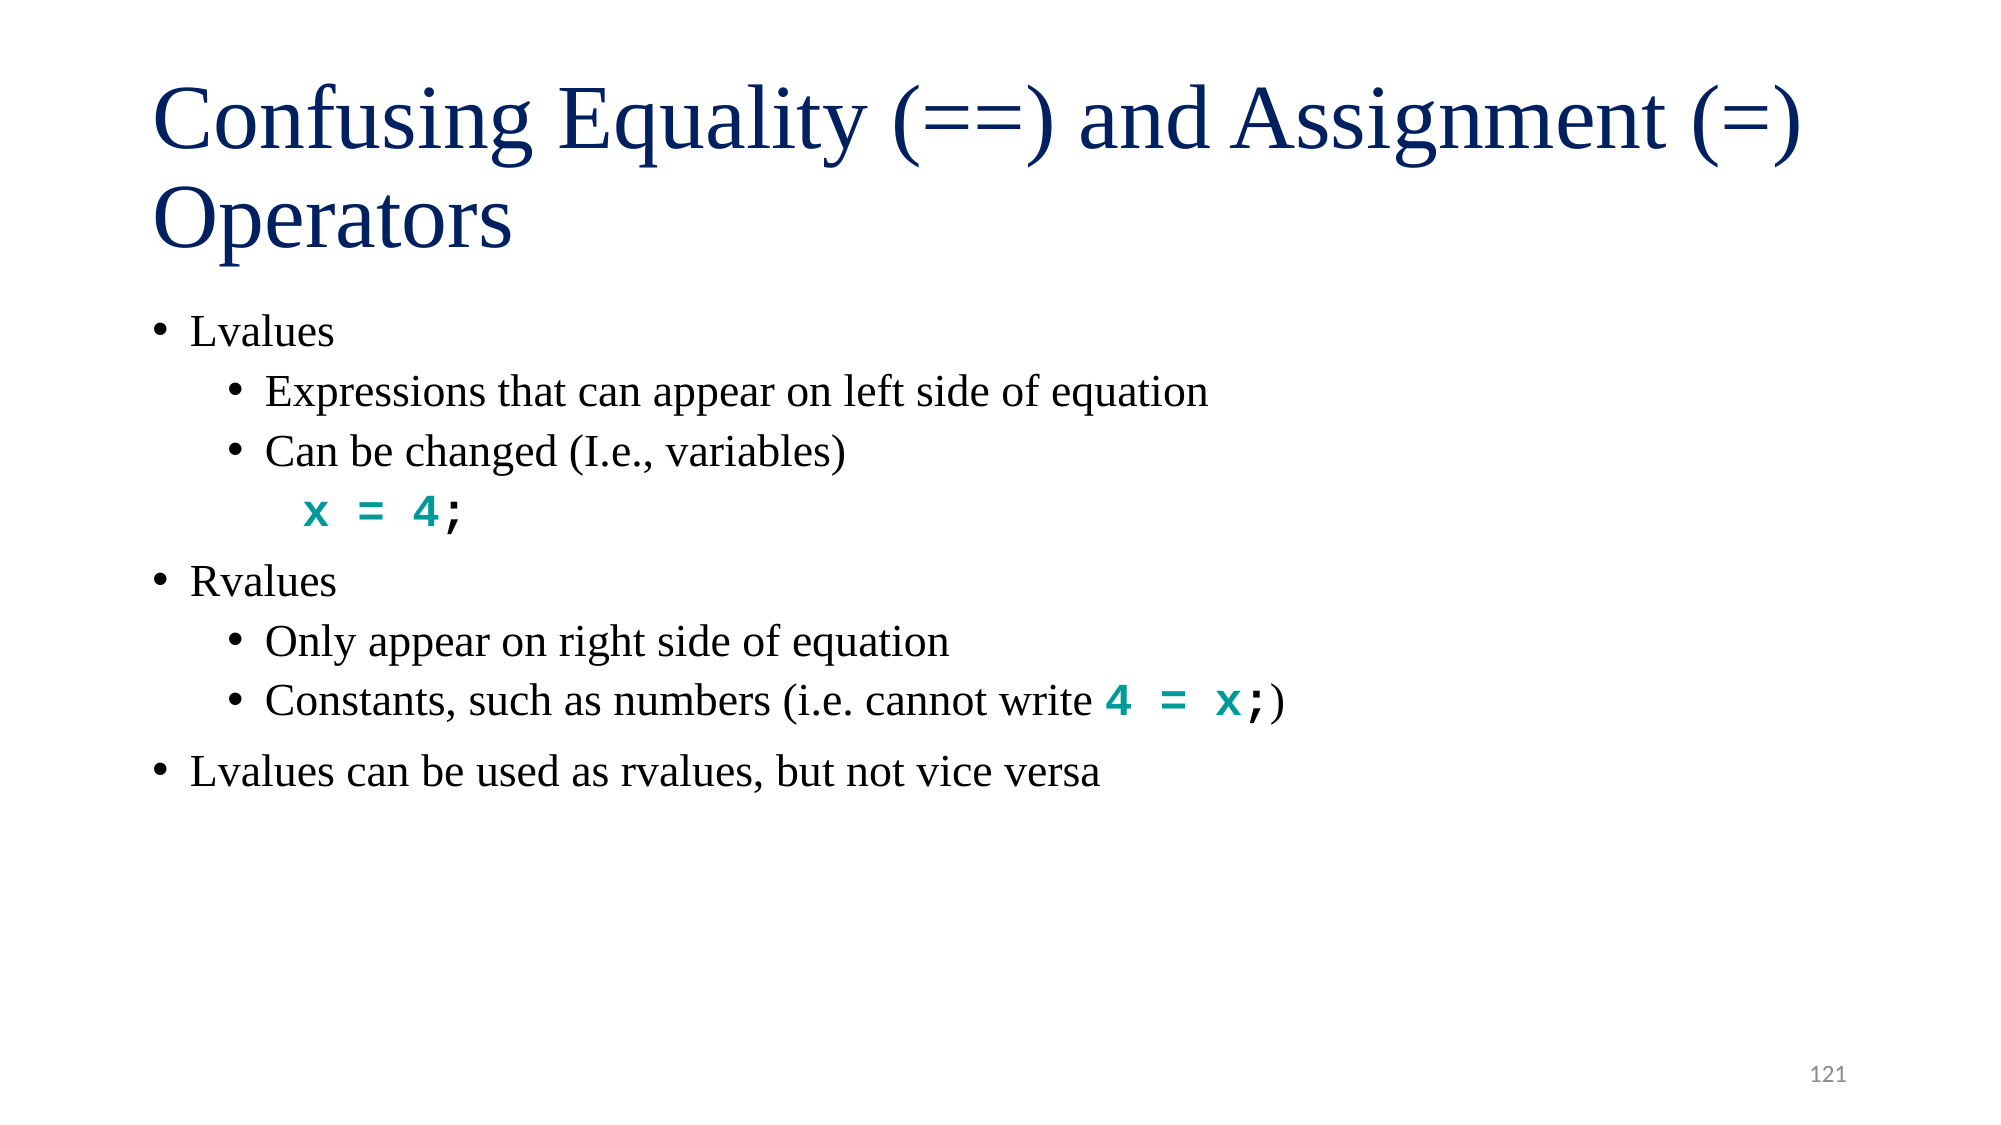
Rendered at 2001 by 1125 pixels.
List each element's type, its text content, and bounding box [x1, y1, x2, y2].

list Lvalues Expressions that can appear on left side of equation Can be changed (I.e., variables) x = 4; Rvalues Only appear on right side of equation Constants, such as numbers (i.e. cannot write 4 = x;) Lvalues can be used as rvalues, but not vice versa [137, 299, 1863, 1014]
title Confusing Equality (==) and Assignment (=) Operators [137, 59, 1863, 278]
slide_number 121 [1412, 1042, 1863, 1103]
